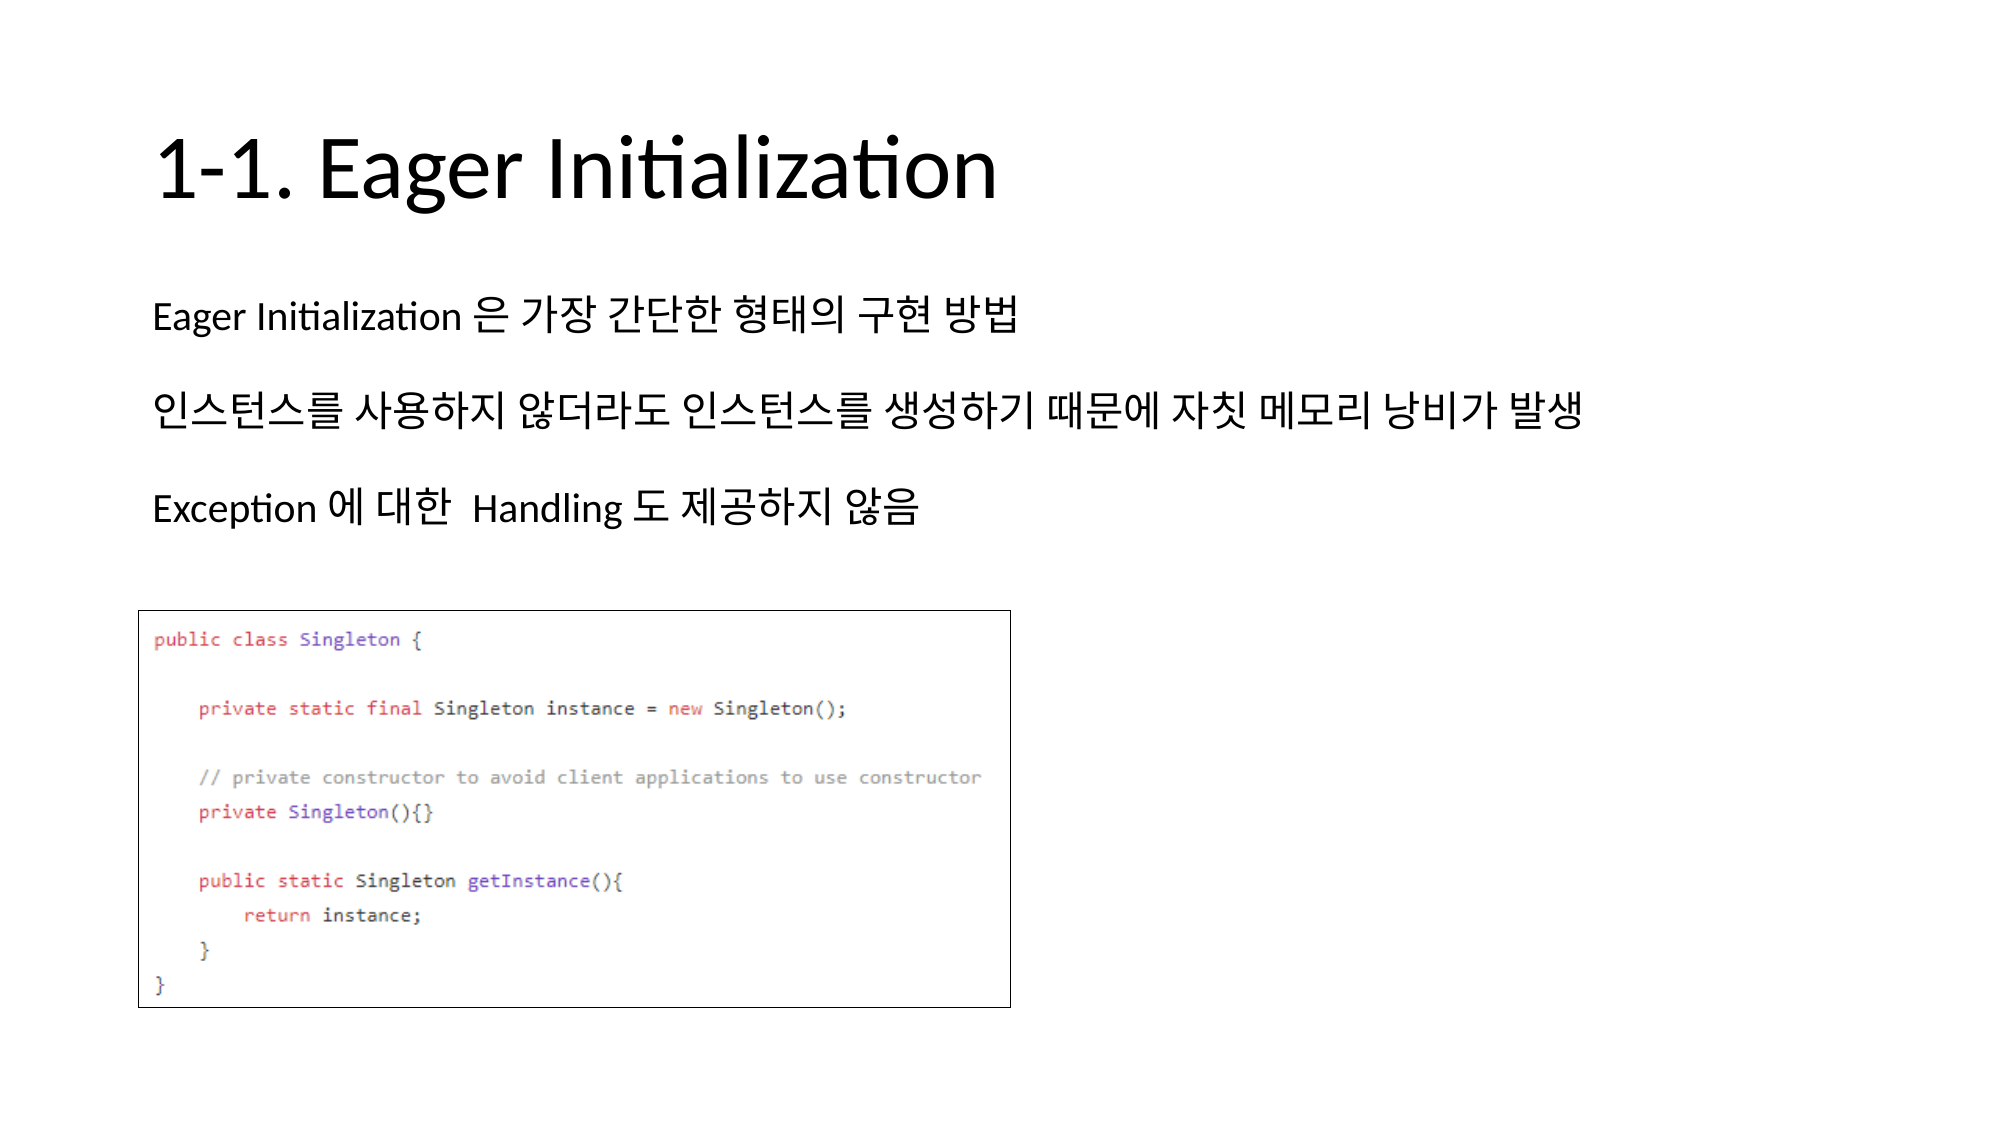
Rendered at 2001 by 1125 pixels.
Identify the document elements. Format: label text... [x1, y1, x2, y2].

picture [138, 610, 1011, 1008]
title 1-1. Eager Initialization [137, 59, 1863, 256]
list Eager Initialization은 가장 간단한 형태의 구현 방법 인스턴스를 사용하지 않더라도 인스턴스를 생성하기 때문에 자칫 메모리 낭비가 발생 Exception에 대한 Handling도 제공하지 않음 [137, 256, 1863, 546]
